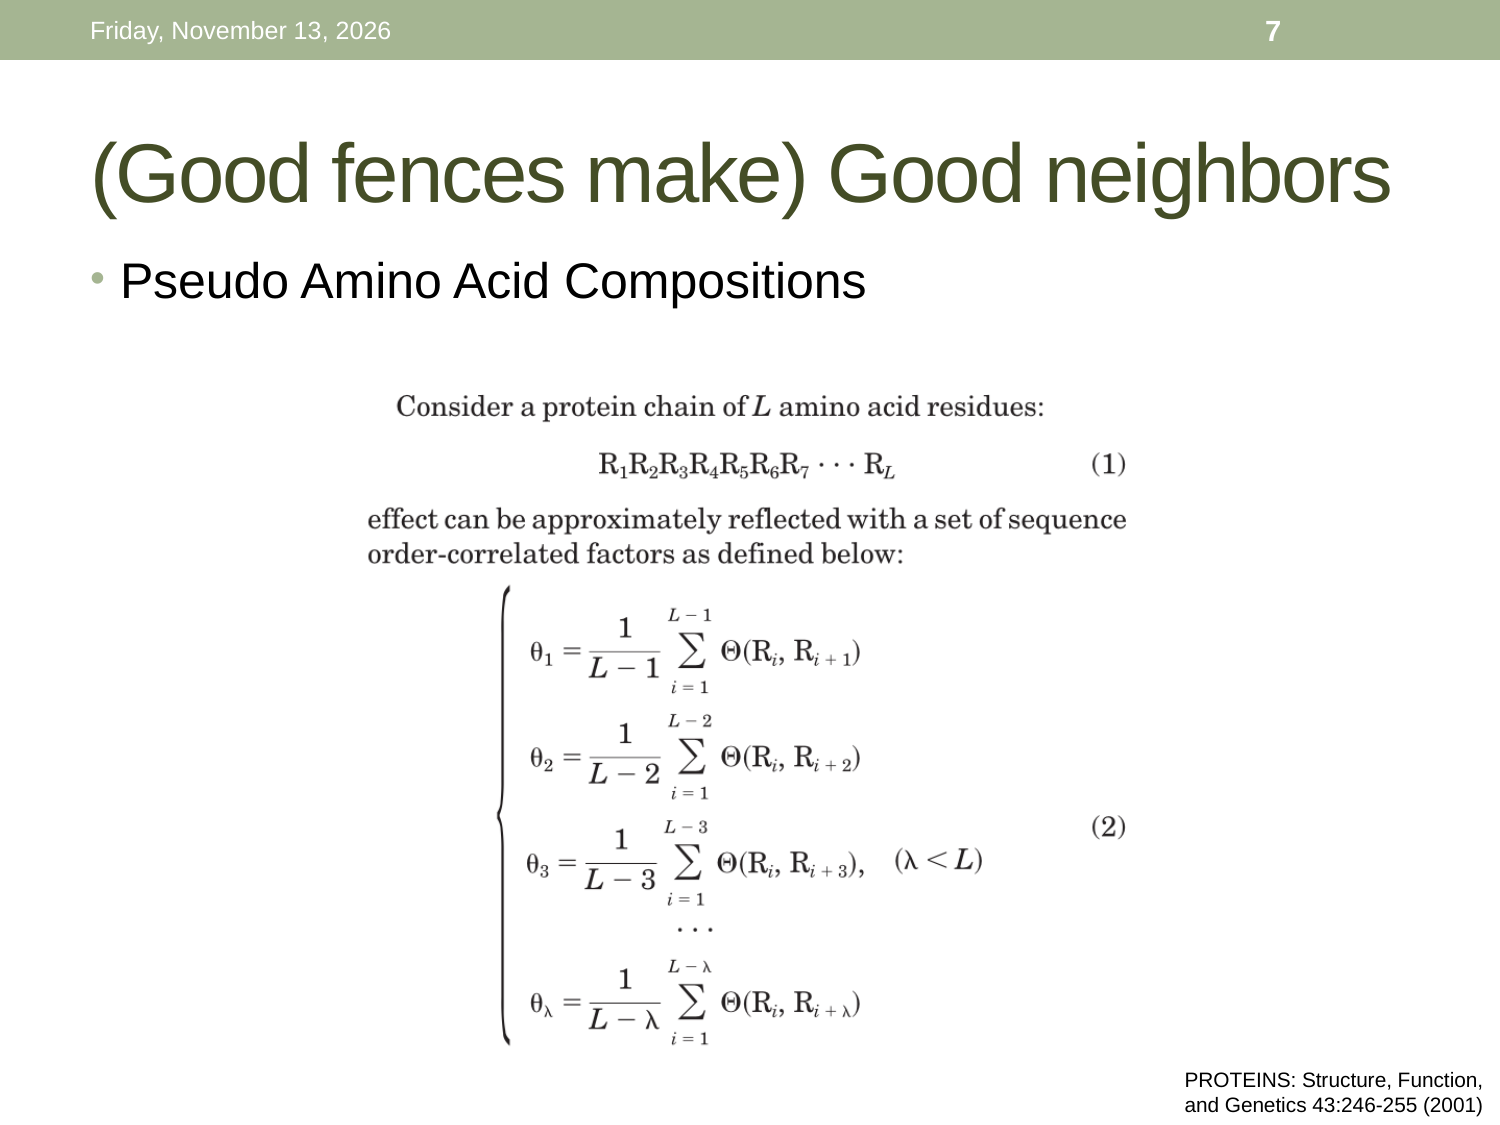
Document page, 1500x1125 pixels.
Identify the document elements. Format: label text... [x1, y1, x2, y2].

text_box PROTEINS: Structure, Function, and Genetics 43:246-255 (2001) [1169, 1059, 1500, 1125]
picture [356, 394, 1153, 1062]
list Pseudo Amino Acid Compositions [75, 240, 1425, 1041]
title (Good fences make) Good neighbors [75, 87, 1425, 240]
slide_number 7 [1250, 3, 1425, 57]
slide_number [75, 3, 550, 57]
